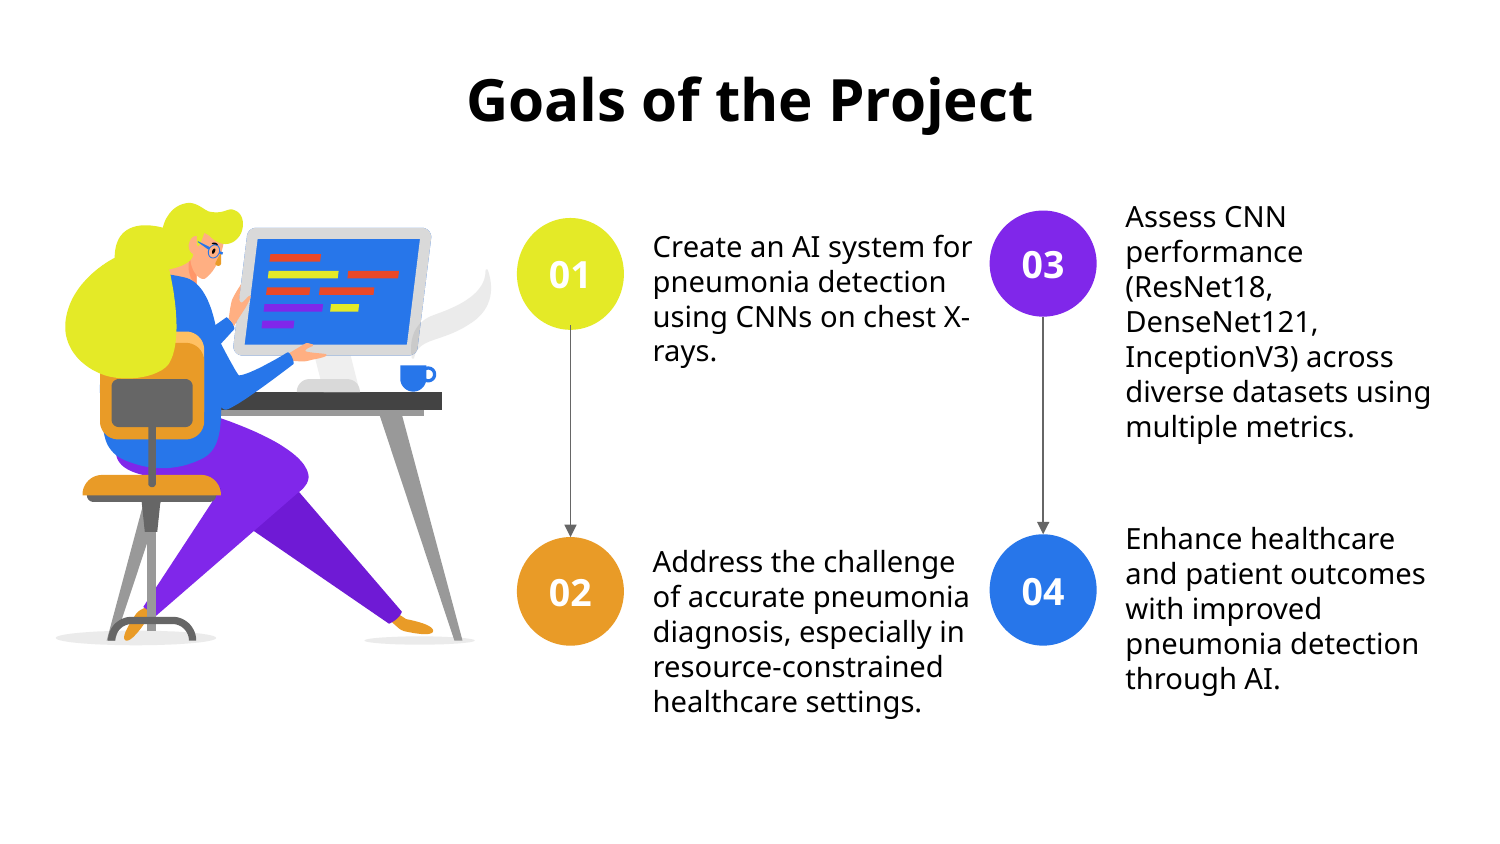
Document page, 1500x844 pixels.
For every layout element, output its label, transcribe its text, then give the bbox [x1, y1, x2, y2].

title Goals of the Project [75, 67, 1425, 129]
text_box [989, 512, 1467, 646]
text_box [989, 195, 1467, 317]
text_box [516, 202, 994, 331]
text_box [55, 202, 492, 646]
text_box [516, 536, 984, 646]
